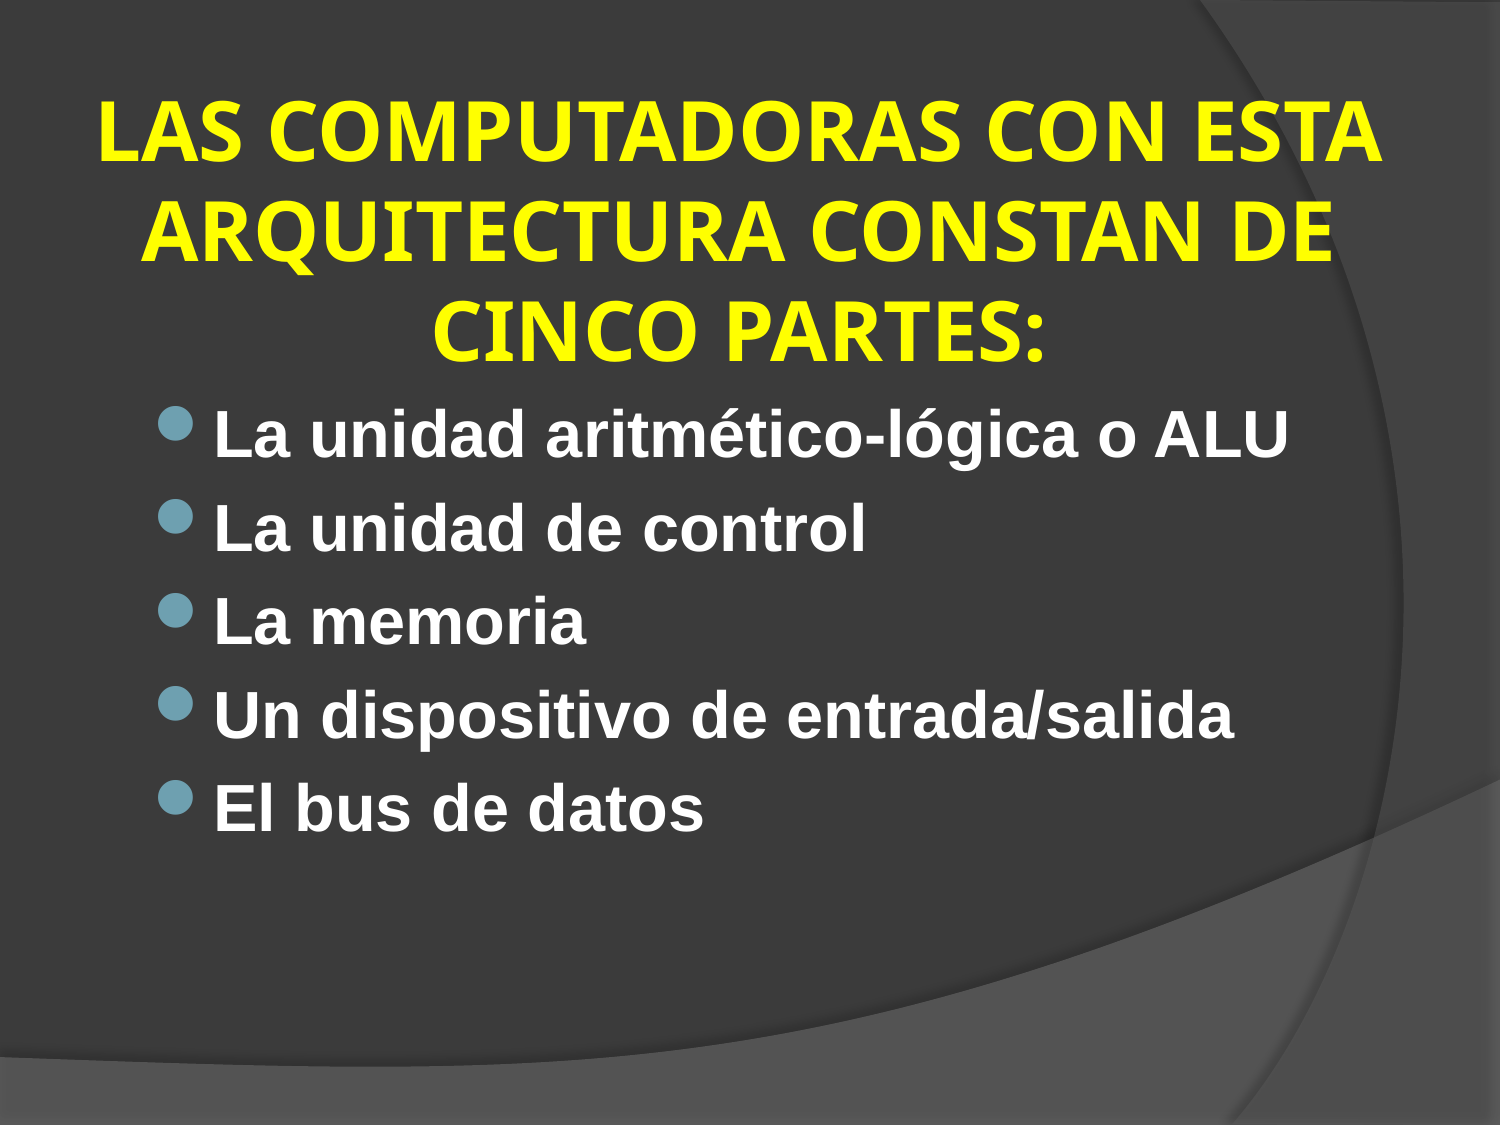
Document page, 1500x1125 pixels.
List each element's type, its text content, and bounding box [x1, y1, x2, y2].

title LAS COMPUTADORAS CON ESTA ARQUITECTURA CONSTAN DE CINCO PARTES: [64, 184, 1414, 372]
list La unidad aritmético-lógica o ALU La unidad de control La memoria Un dispositivo de entrada/salida El bus de datos [64, 383, 1353, 1125]
